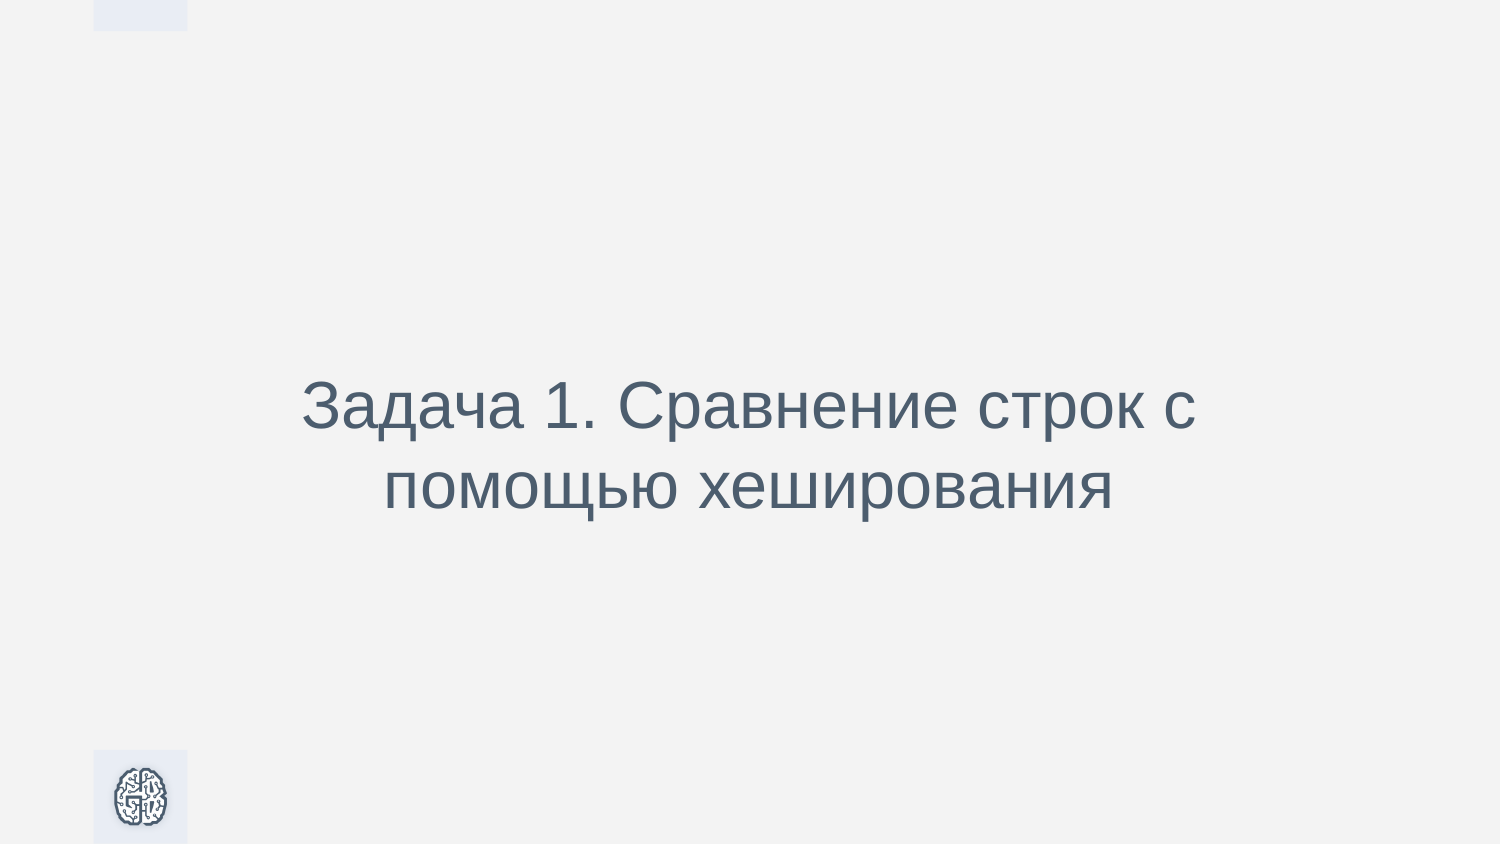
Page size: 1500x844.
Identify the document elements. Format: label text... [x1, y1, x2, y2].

picture [106, 760, 175, 834]
text_box Задача 1. Сравнение строк с помощью хеширования [187, 133, 1312, 750]
